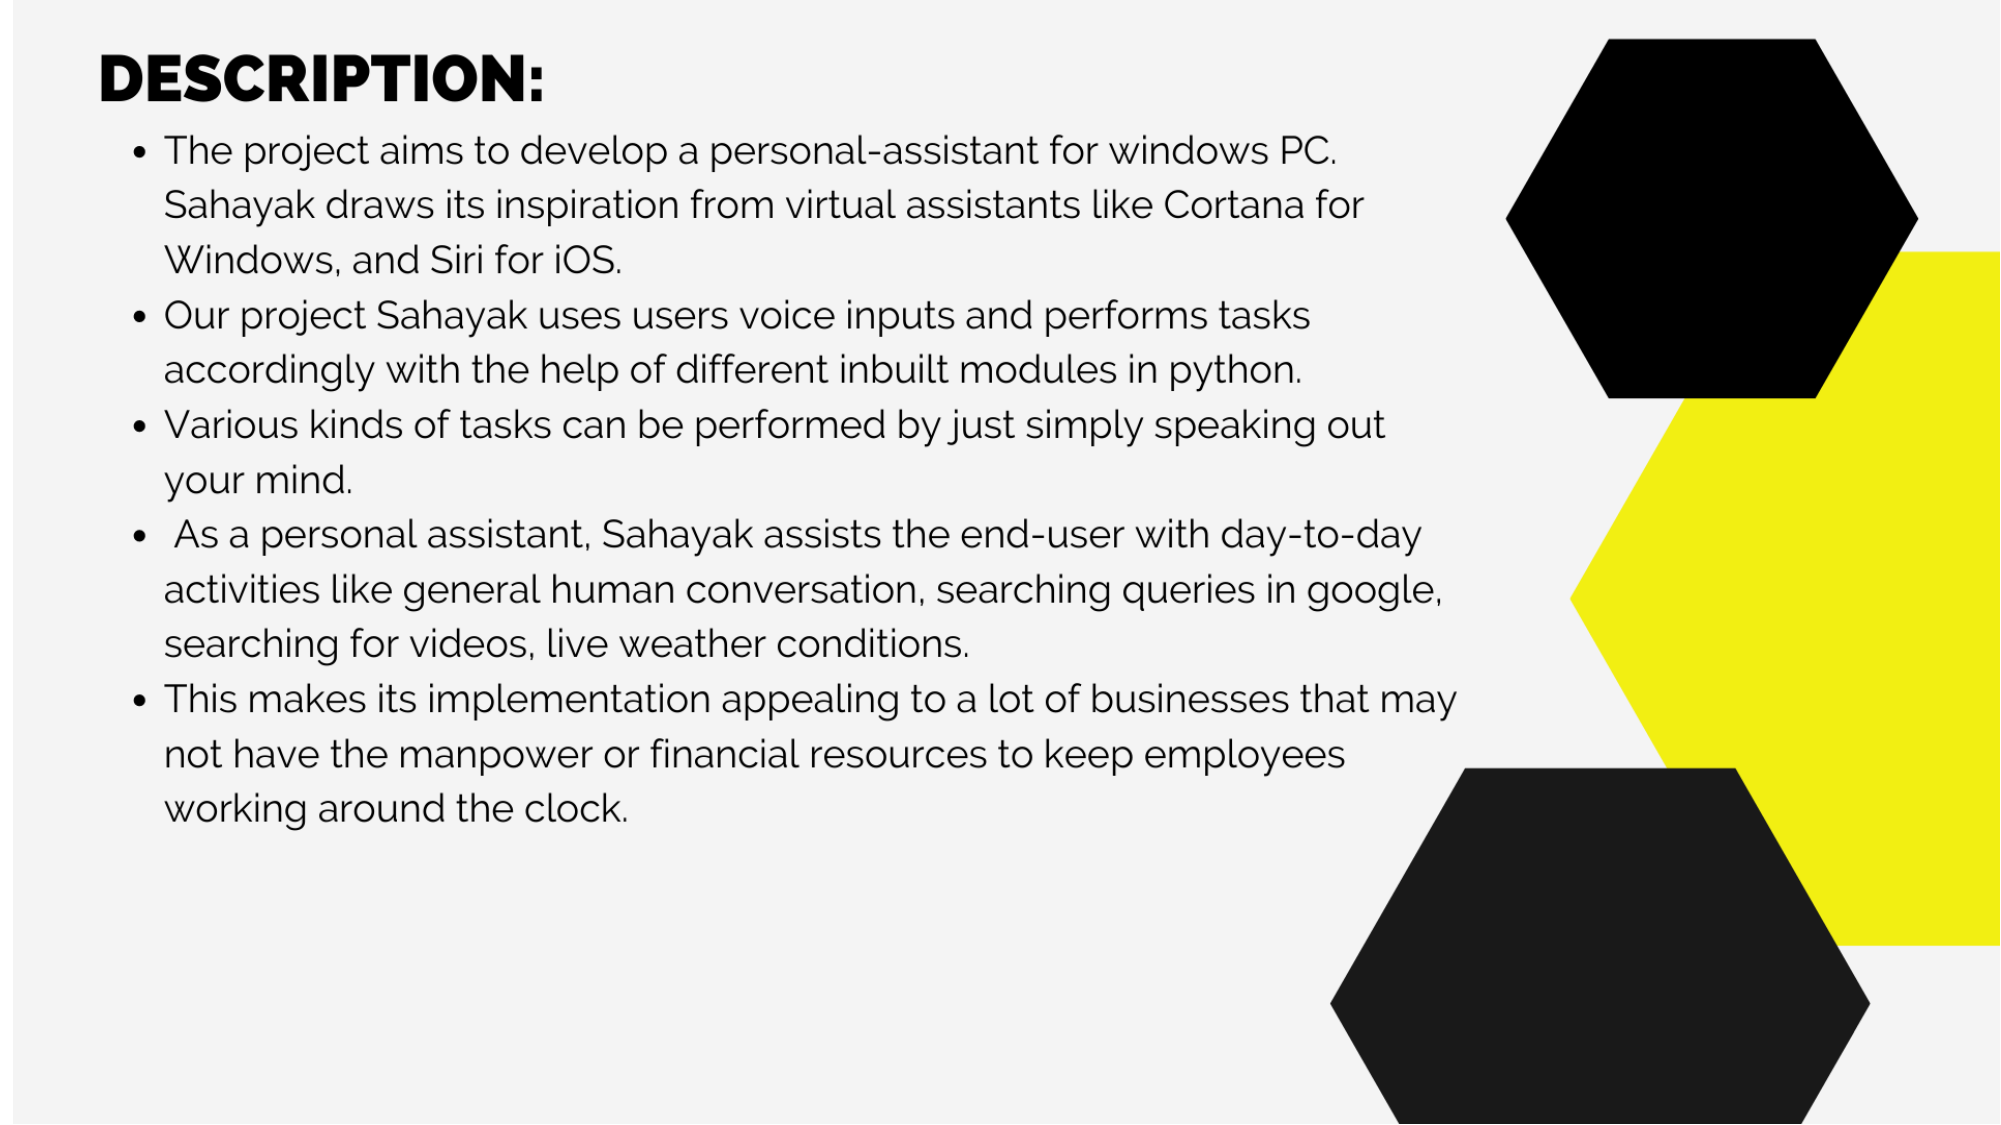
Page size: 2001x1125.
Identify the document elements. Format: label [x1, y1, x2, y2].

list [13, 0, 2000, 1124]
